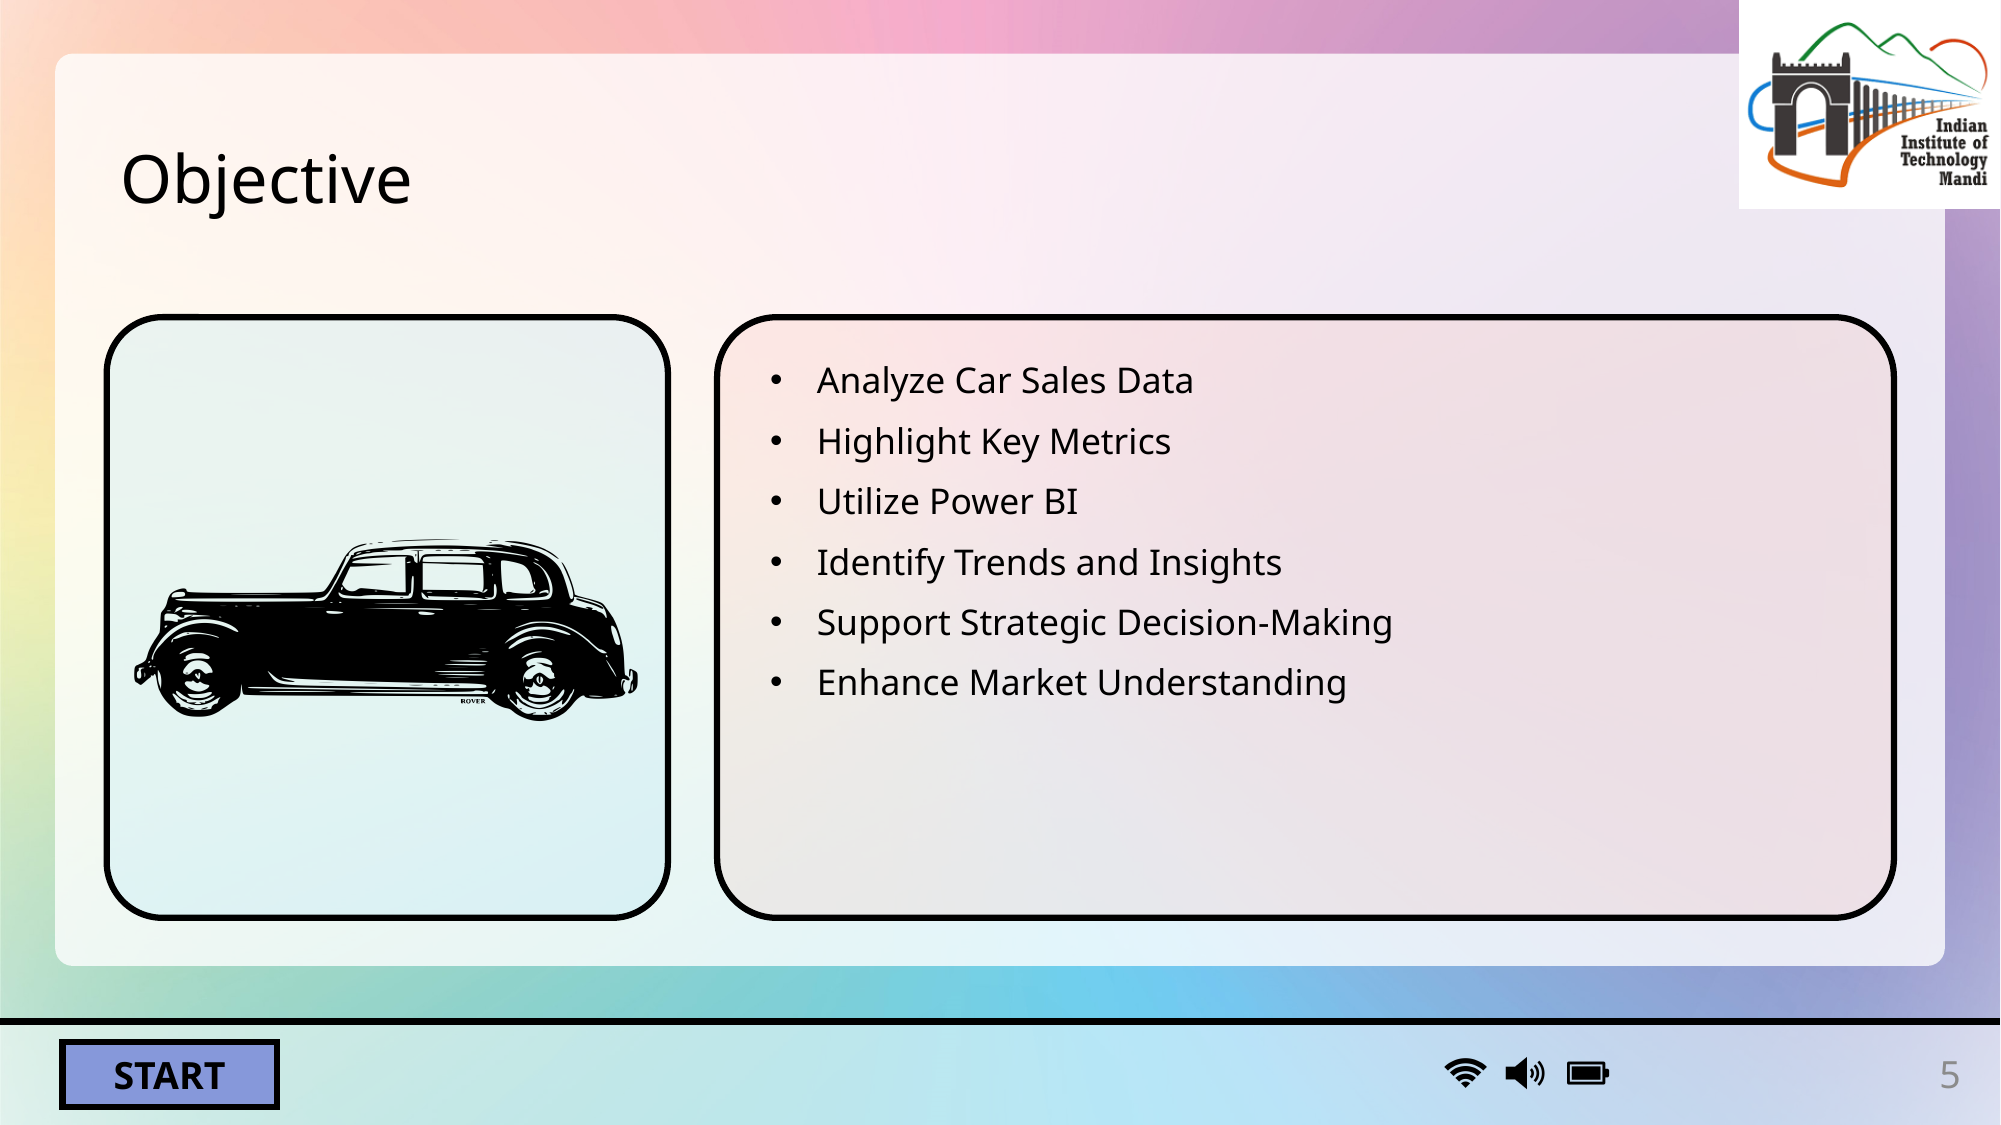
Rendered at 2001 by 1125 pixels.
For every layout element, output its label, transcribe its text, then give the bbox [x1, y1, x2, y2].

picture [0, 0, 2001, 1125]
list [134, 504, 638, 756]
picture [1442, 1050, 1488, 1096]
picture [1504, 1050, 1550, 1096]
title Objective [105, 94, 1895, 246]
slide_number 5 [1898, 1021, 2000, 1125]
picture [1565, 1050, 1611, 1096]
list Analyze Car Sales Data Highlight Key Metrics Utilize Power BI Identify Trends and Insights Support Strategic Decision-Making Enhance Market Understanding [754, 353, 1845, 889]
